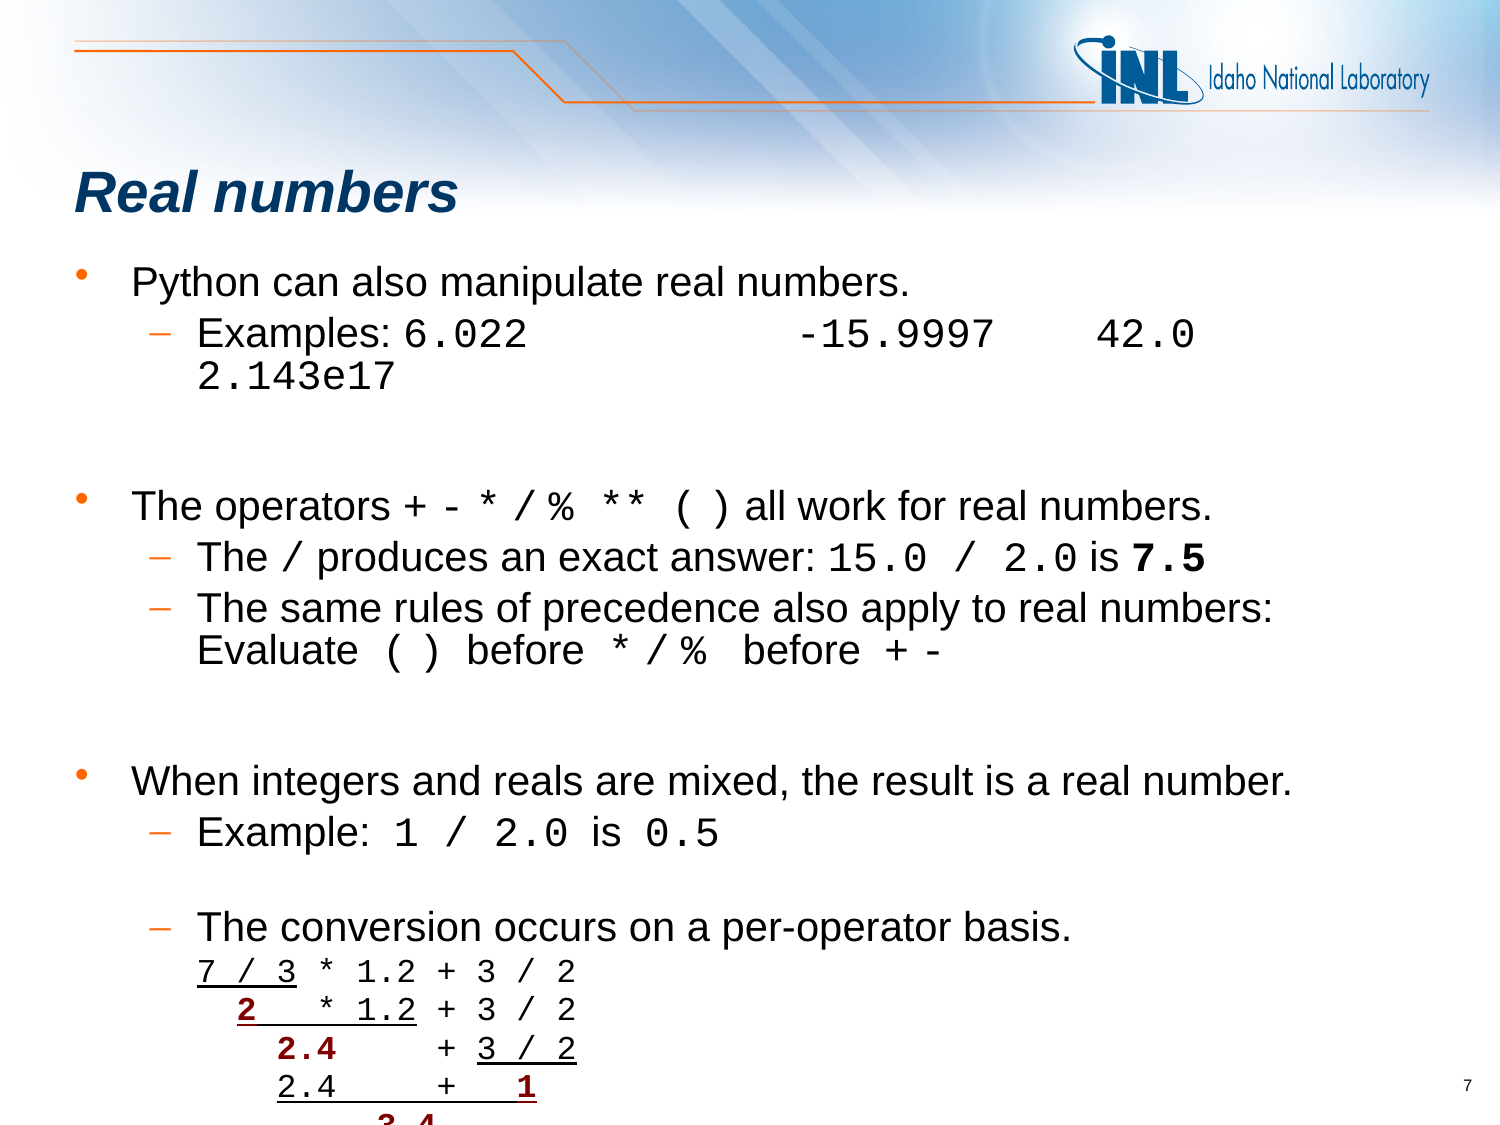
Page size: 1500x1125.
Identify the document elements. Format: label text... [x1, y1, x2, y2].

title Real numbers [74, 164, 1426, 225]
slide_number 7 [1429, 1074, 1473, 1096]
picture [0, 0, 1500, 1125]
list Python can also manipulate real numbers. Examples: 6.022 -15.9997 42.0 2.143e17 The operators + - * / % ** ( ) all work for real numbers. The / produces an exact answer: 15.0 / 2.0 is 7.5 The same rules of precedence also apply to real numbers: Evaluate ( ) before * / % before + - When integers and reals are mixed, the result is a real number. Example: 1 / 2.0 is 0.5 The conversion occurs on a per-operator basis. 7 / 3 * 1.2 + 3 / 2 2 * 1.2 + 3 / 2 2.4 + 3 / 2 2.4 + 1 3.4 [74, 261, 1426, 1005]
